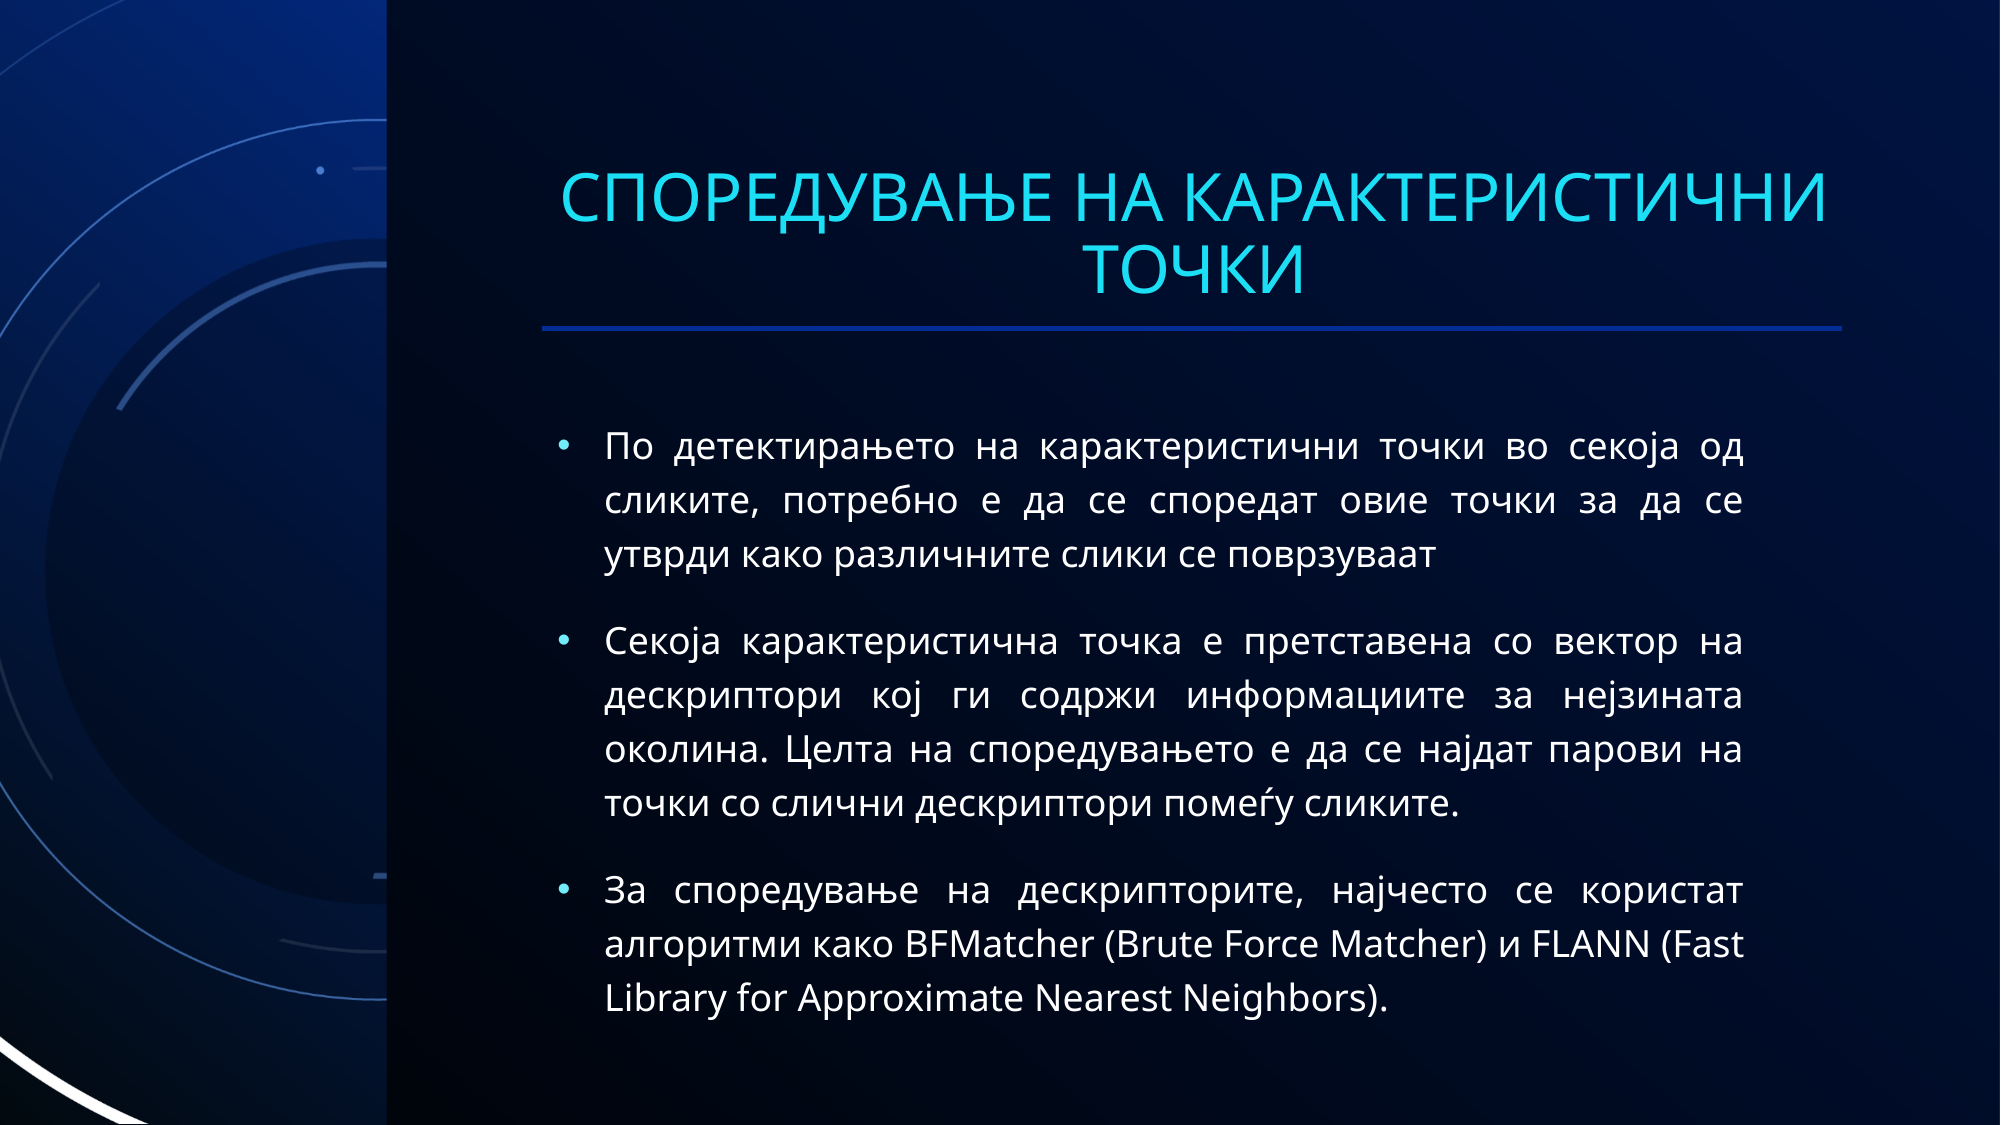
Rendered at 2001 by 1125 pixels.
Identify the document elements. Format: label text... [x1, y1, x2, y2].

picture [0, 0, 387, 1124]
title Споредување на Карактеристични Точки [542, 43, 1864, 316]
list По детектирањето на карактеристични точки во секоја од сликите, потребно е да се споредат овие точки за да се утврди како различните слики се поврзуваат Секоја карактеристична точка е претставена со вектор на дескриптори кој ги содржи информациите за нејзината околина. Целта на споредувањето е да се најдат парови на точки со слични дескриптори помеѓу сликите. За споредување на дескрипторите, најчесто се користат алгоритми како BFMatcher (Brute Force Matcher) и FLANN (Fast Library for Approximate Nearest Neighbors). [542, 405, 1760, 1009]
